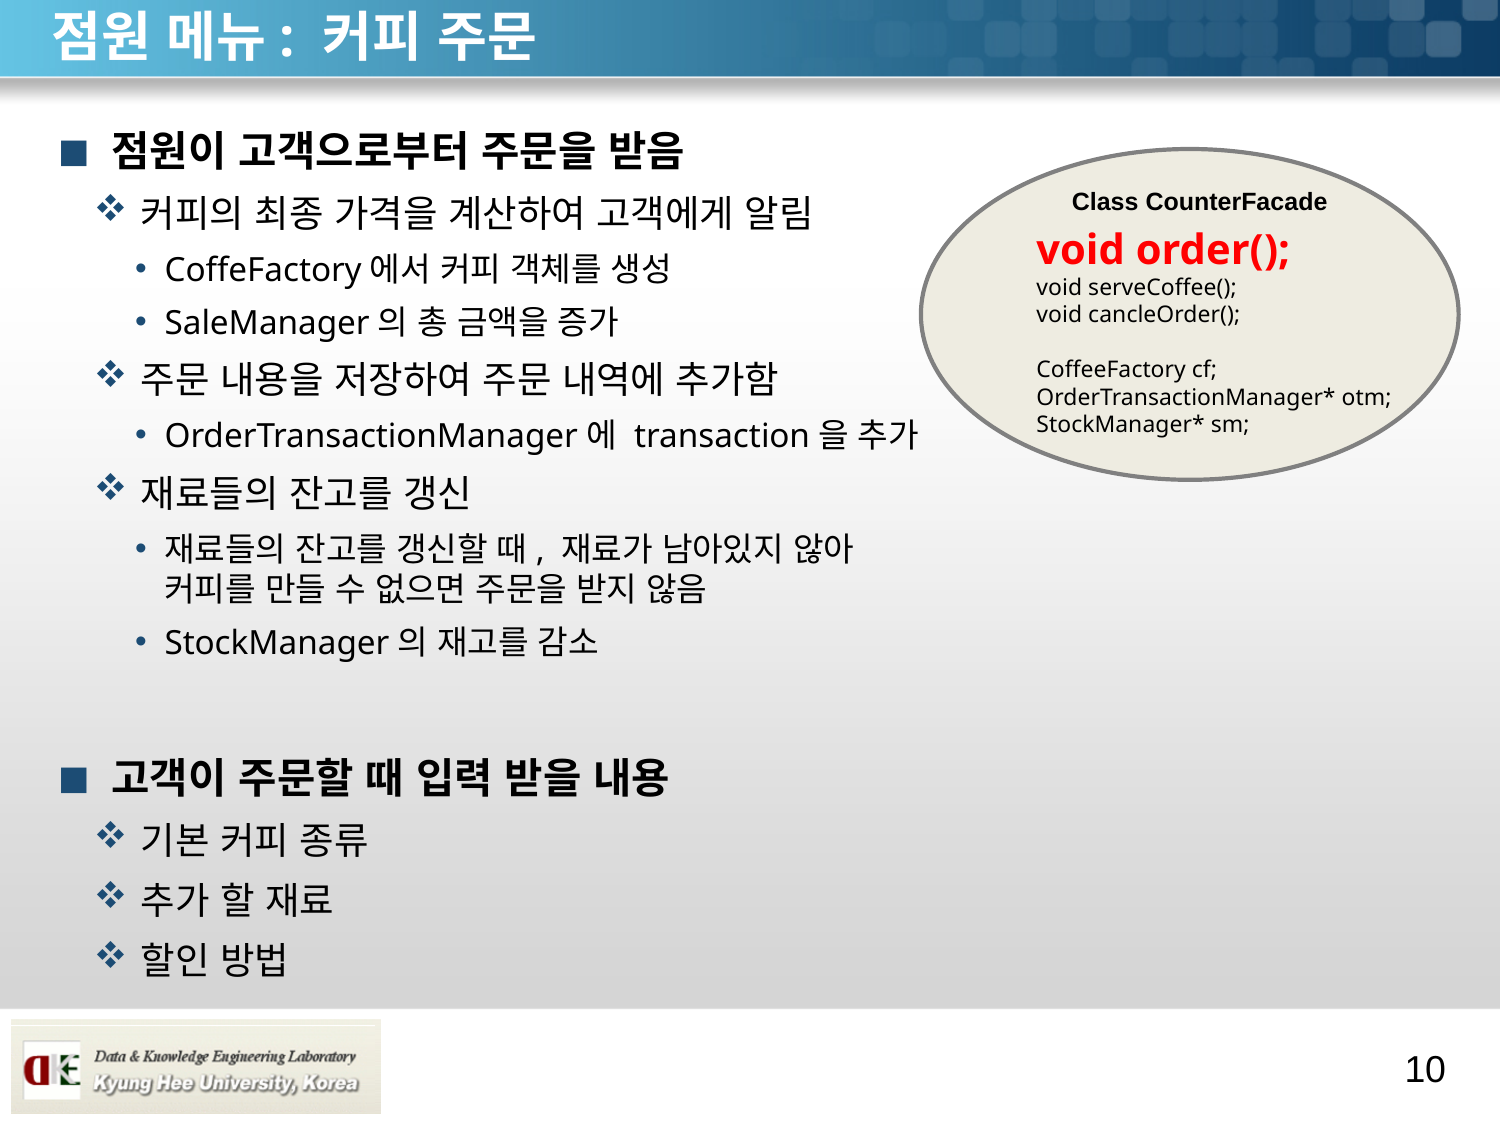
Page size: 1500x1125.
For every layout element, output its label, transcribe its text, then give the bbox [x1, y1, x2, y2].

list 점원이 고객으로부터 주문을 받음 커피의 최종 가격을 계산하여 고객에게 알림 CoffeFactory에서 커피 객체를 생성 SaleManager의 총 금액을 증가 주문 내용을 저장하여 주문 내역에 추가함 OrderTransactionManager에 transaction을 추가 재료들의 잔고를 갱신 재료들의 잔고를 갱신할 때, 재료가 남아있지 않아 커피를 만들 수 없으면 주문을 받지 않음 StockManager의 재고를 감소 고객이 주문할 때 입력 받을 내용 기본 커피 종류 추가 할 재료 할인 방법 [52, 116, 1451, 997]
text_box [920, 148, 1459, 481]
picture [0, 0, 1500, 1125]
title 점원 메뉴: 커피 주문 [51, 0, 1500, 99]
